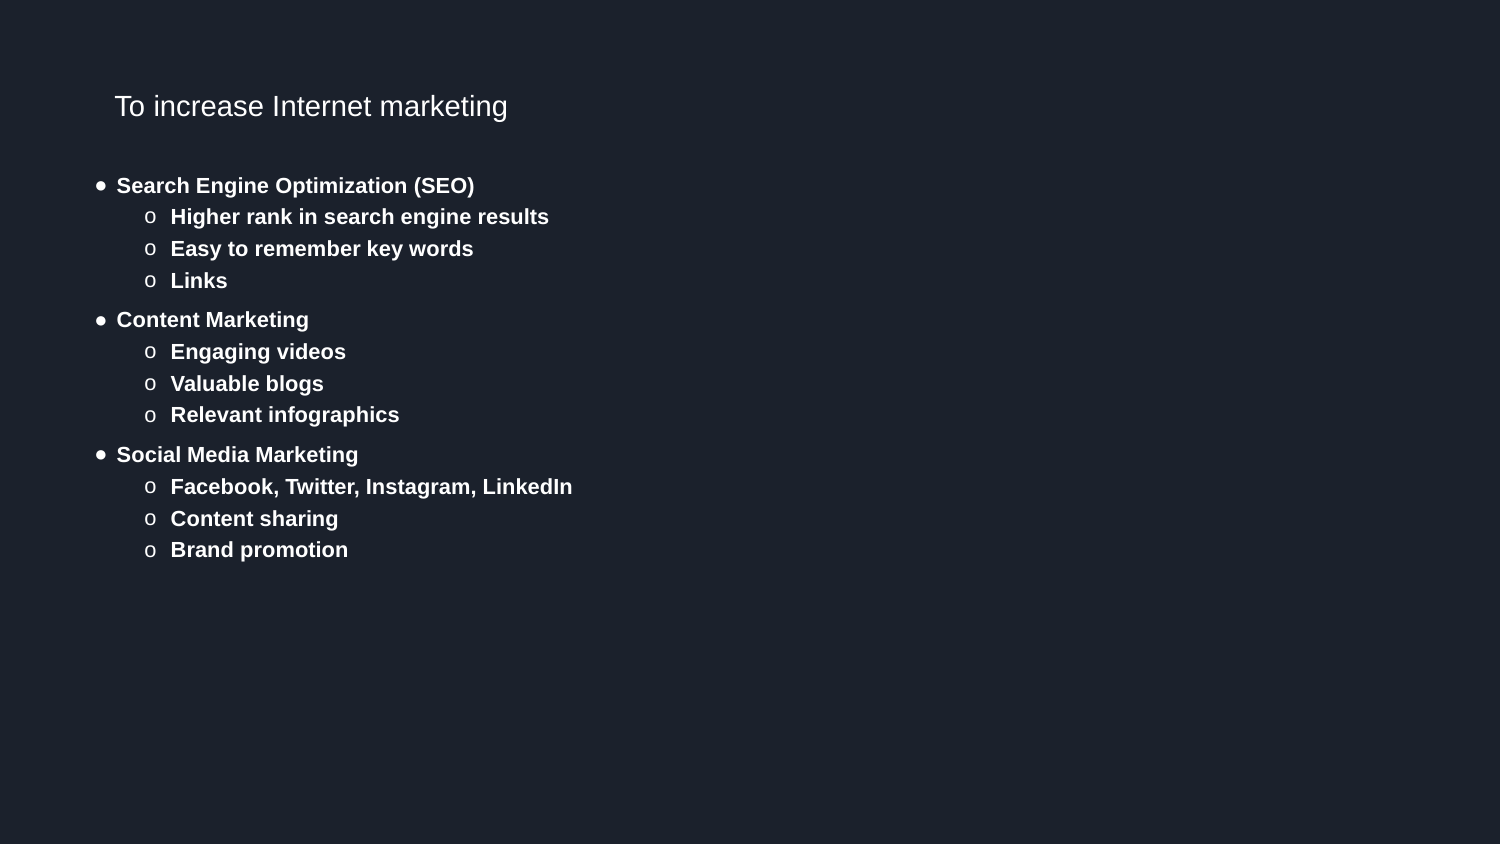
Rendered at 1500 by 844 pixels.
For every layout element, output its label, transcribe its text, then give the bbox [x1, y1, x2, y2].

title To increase Internet marketing [103, 37, 1397, 211]
list Search Engine Optimization (SEO) Higher rank in search engine results Easy to remember key words Links Content Marketing Engaging videos Valuable blogs Relevant infographics Social Media Marketing Facebook, Twitter, Instagram, LinkedIn Content sharing Brand promotion [77, 168, 1048, 570]
